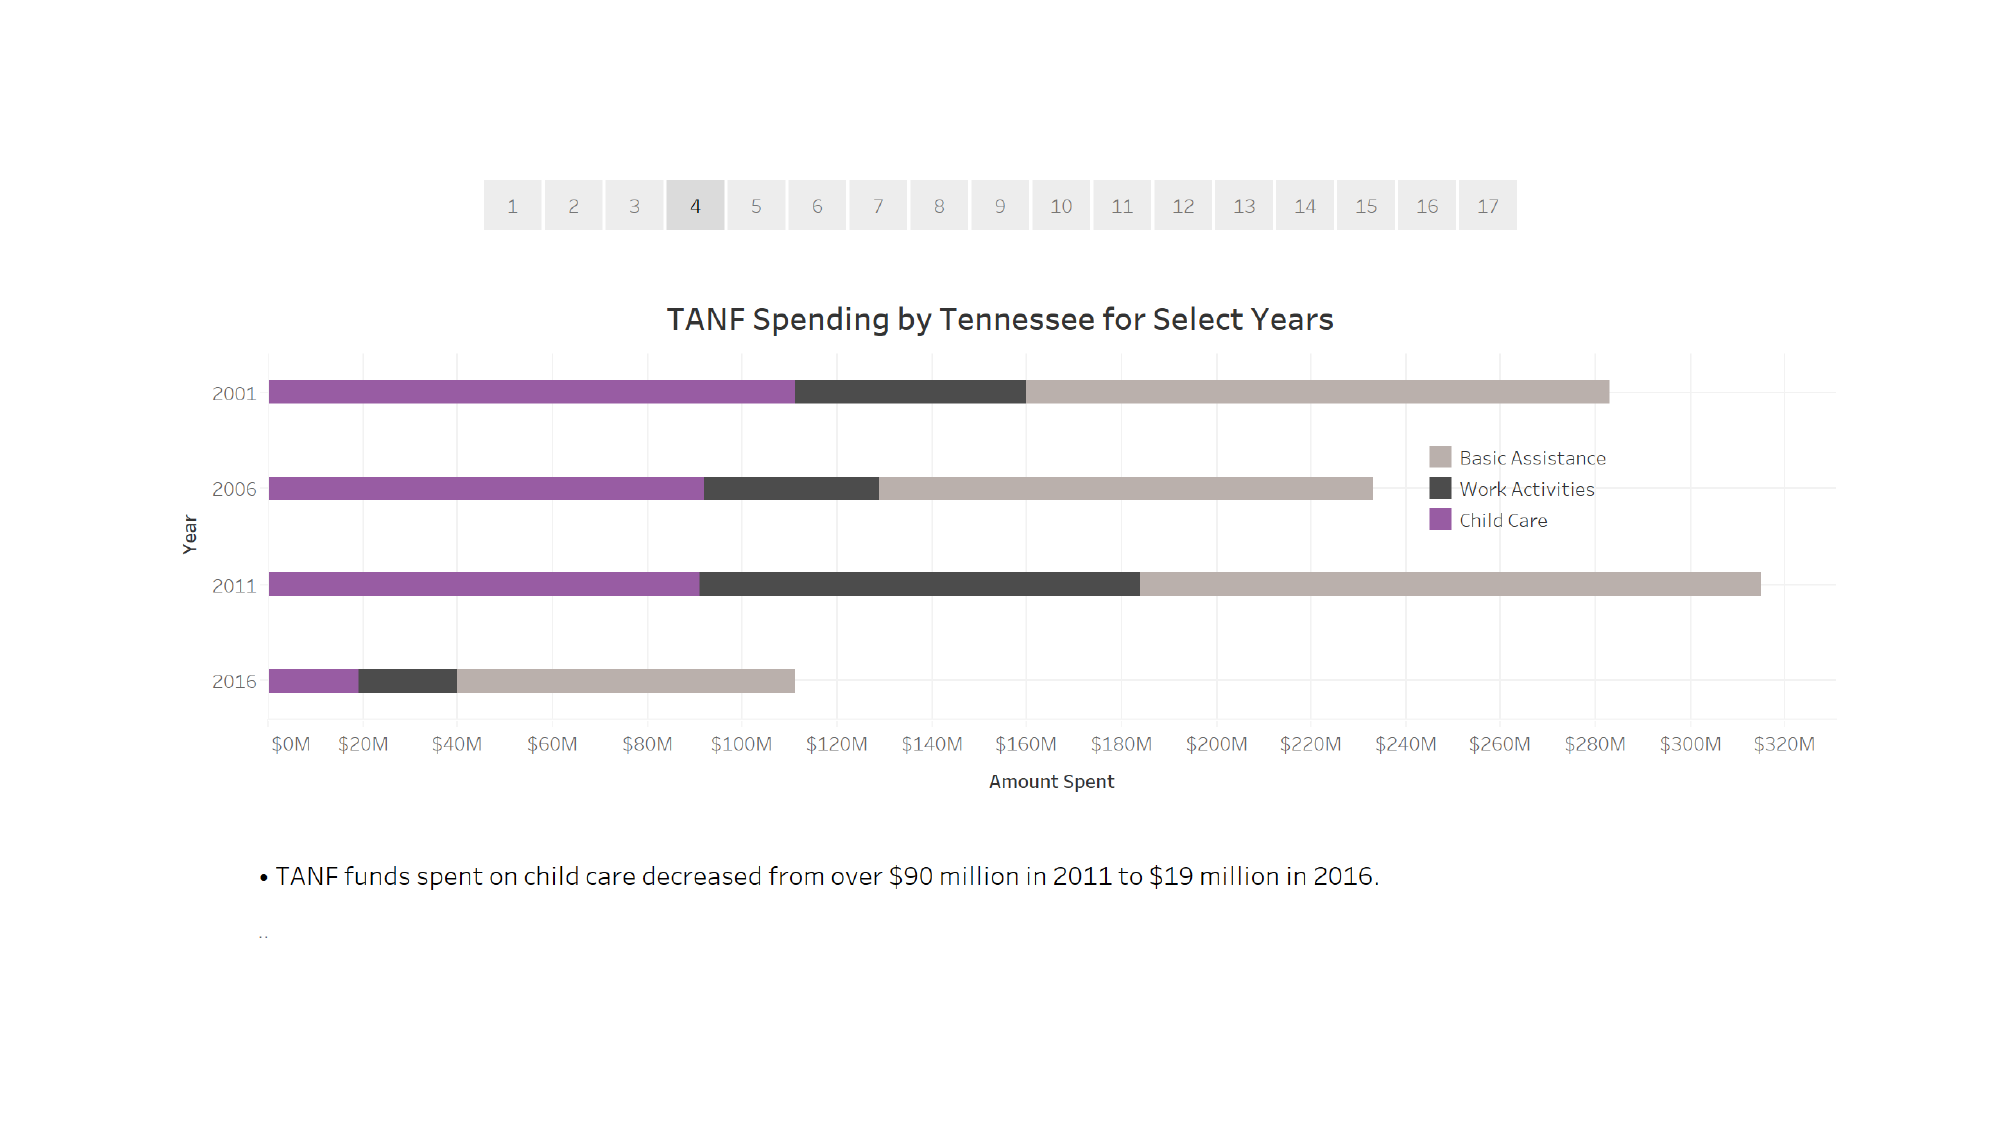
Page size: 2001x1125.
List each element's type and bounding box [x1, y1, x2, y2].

picture [133, 131, 1867, 994]
